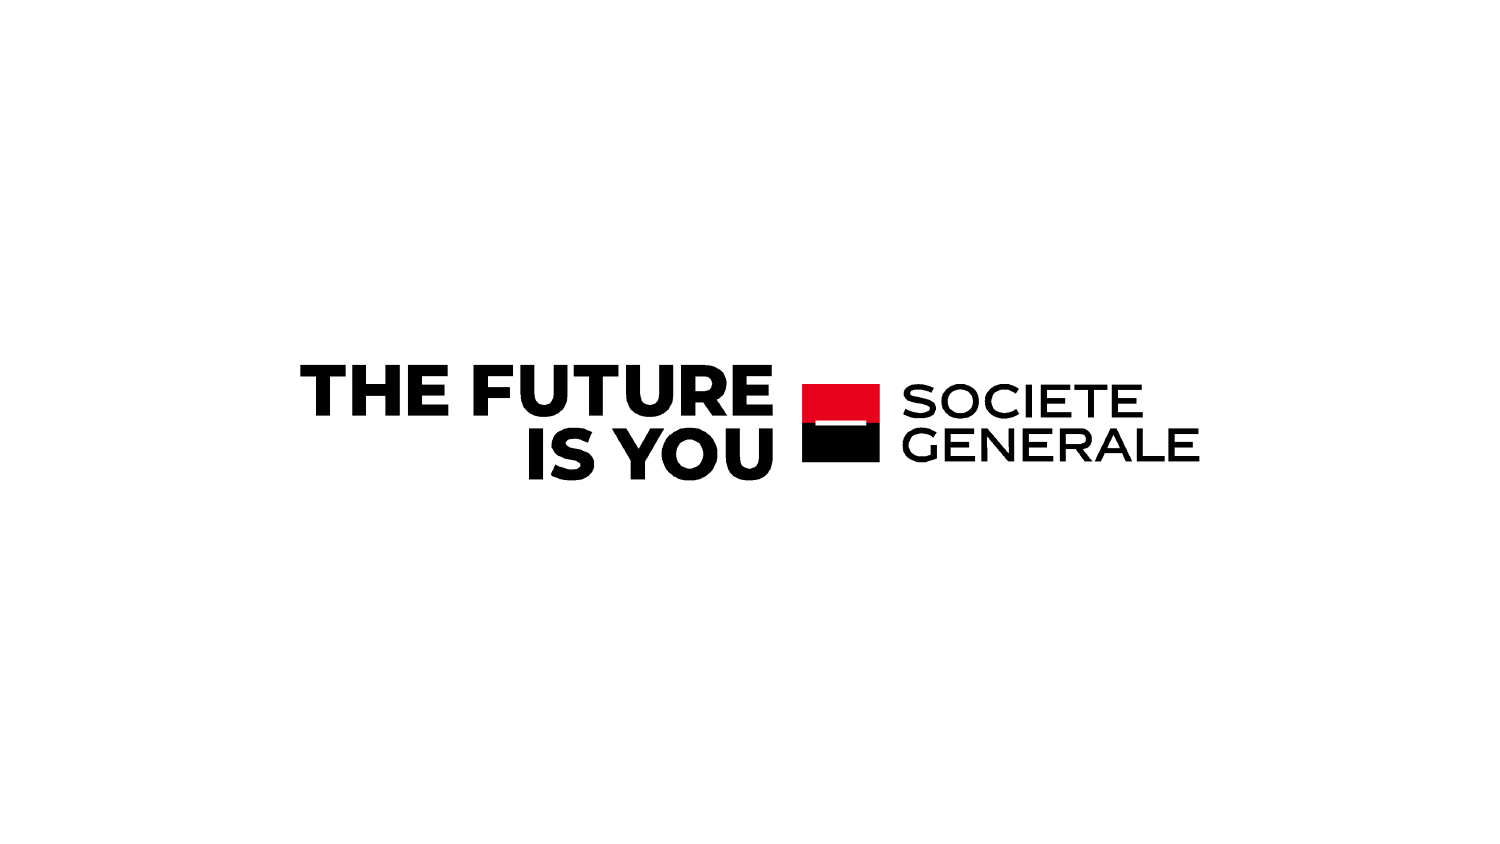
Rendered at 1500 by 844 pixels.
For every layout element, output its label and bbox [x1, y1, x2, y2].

picture [295, 358, 1205, 486]
